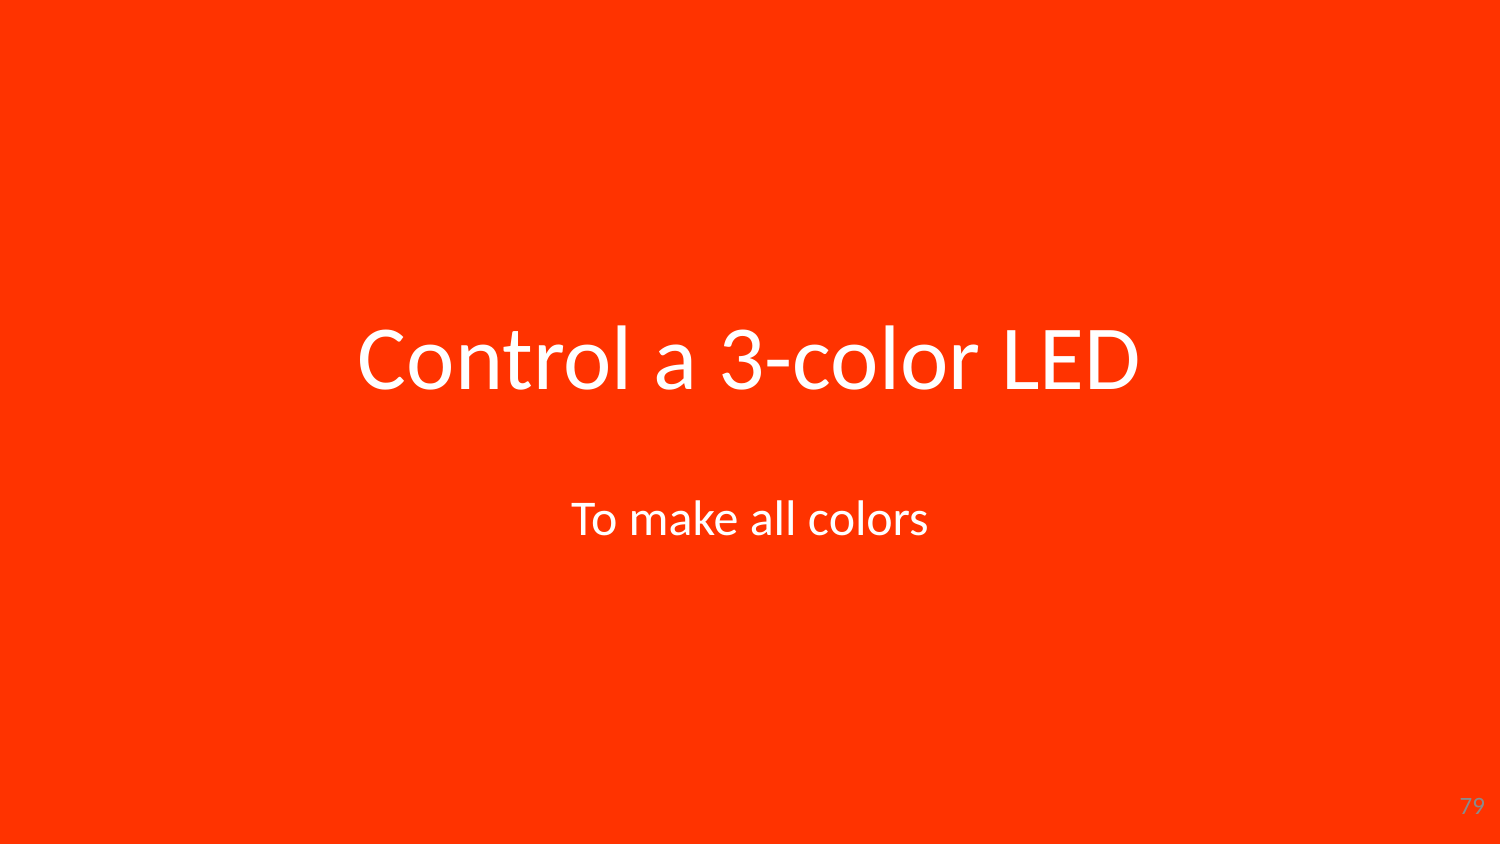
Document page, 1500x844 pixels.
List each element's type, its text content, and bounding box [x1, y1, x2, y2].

title Control a 3-color LED [112, 262, 1388, 443]
subtitle To make all colors [225, 478, 1275, 694]
slide_number 79 [1415, 782, 1500, 828]
